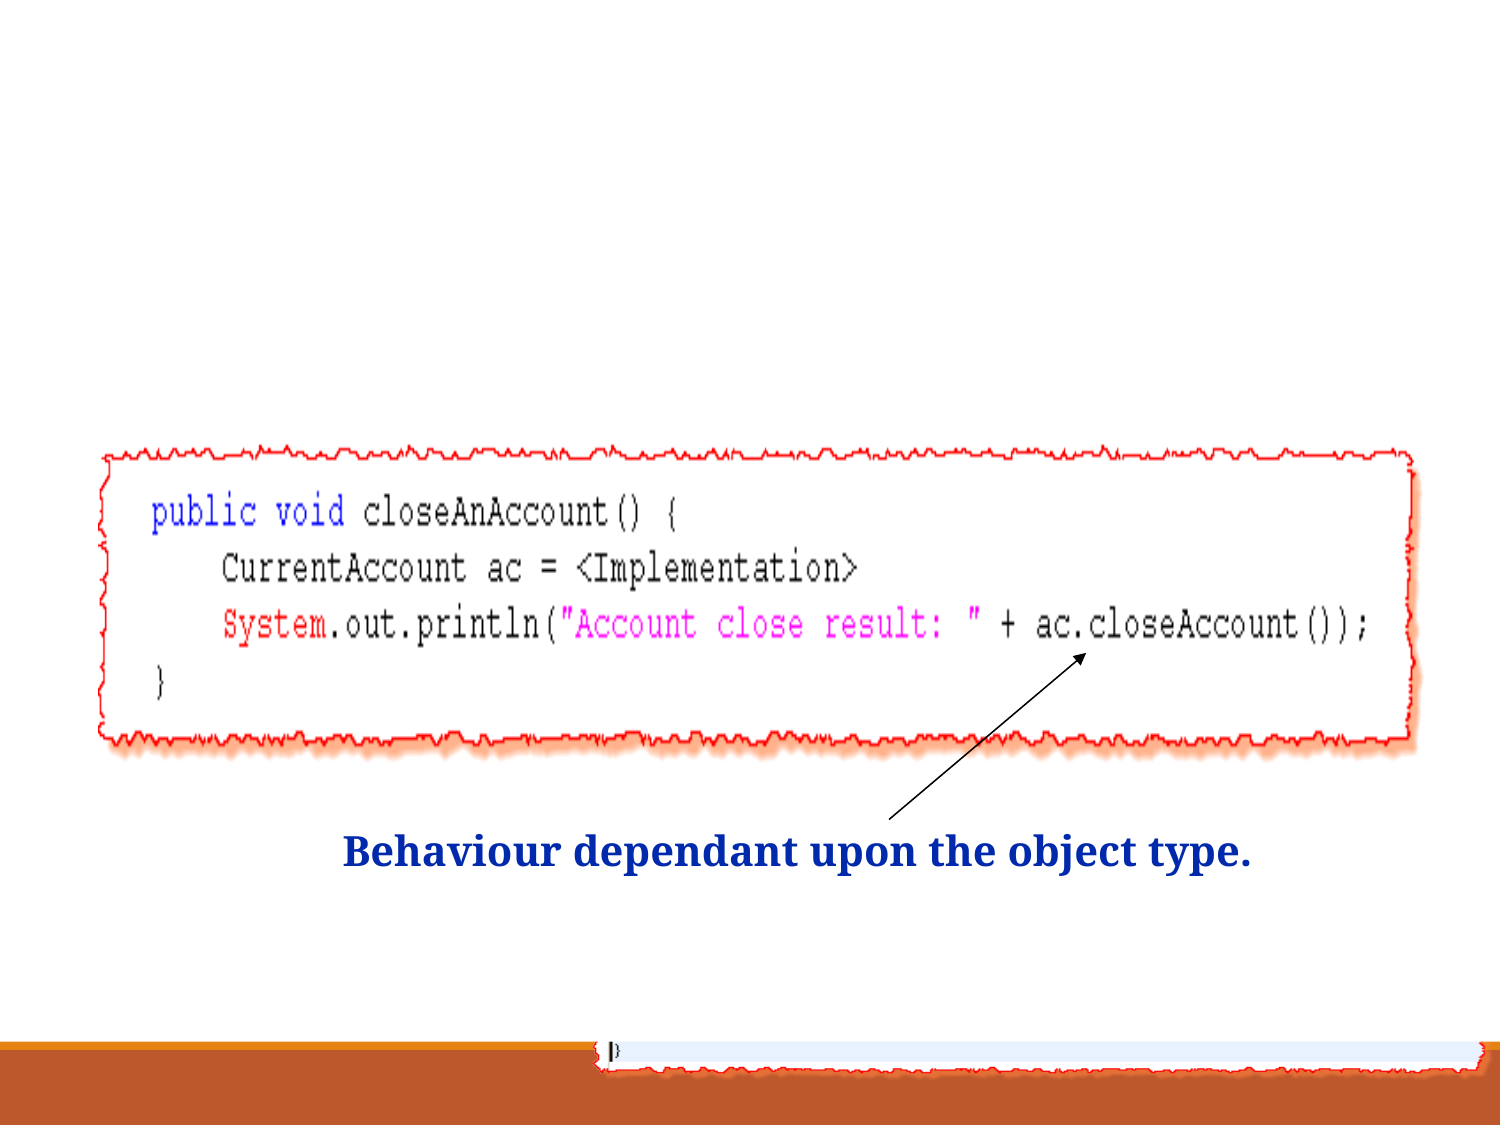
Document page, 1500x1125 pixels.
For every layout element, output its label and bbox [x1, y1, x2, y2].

text_box [888, 652, 1087, 820]
picture [591, 1043, 1500, 1091]
text_box [0, 0, 1500, 1043]
